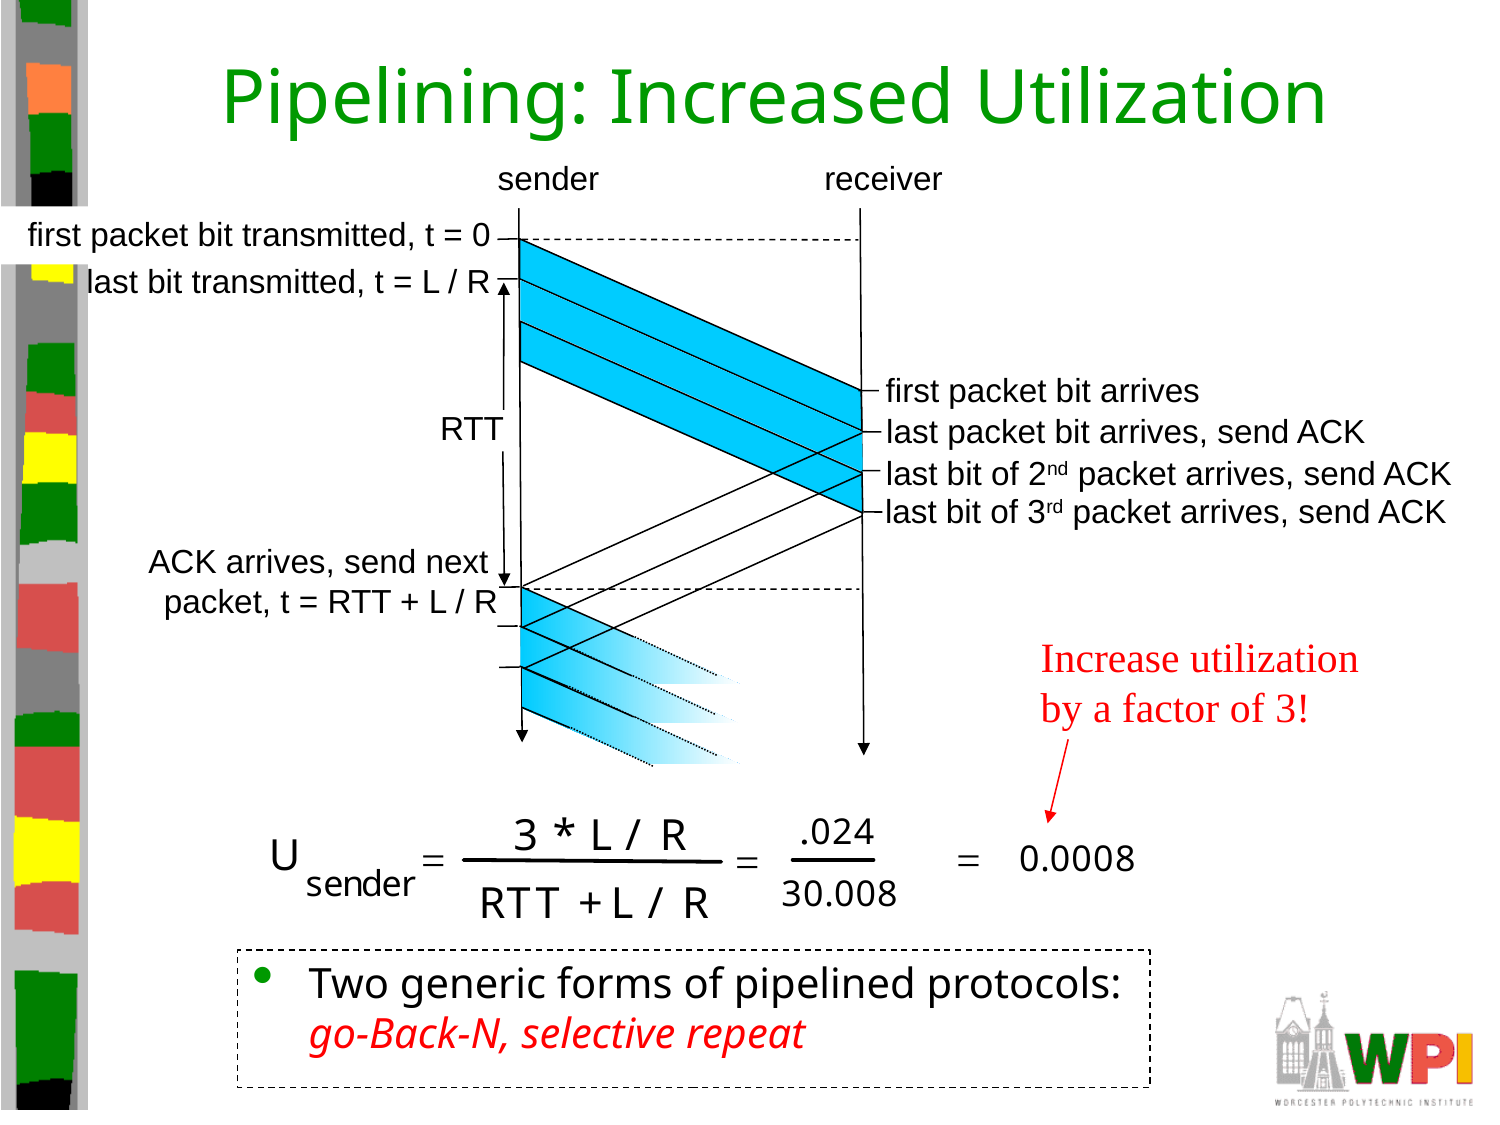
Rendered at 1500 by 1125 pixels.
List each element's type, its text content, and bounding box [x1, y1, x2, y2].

text_box sender [443, 149, 615, 209]
picture [0, 0, 88, 206]
text_box receiver [775, 149, 958, 209]
text_box ACK arrives, send next packet, t = RTT + L / R [80, 532, 514, 638]
text_box RTT [369, 400, 528, 456]
text_box [520, 280, 863, 472]
text_box last bit transmitted, t = L / R [56, 252, 507, 311]
text_box last bit of 3rd packet arrives, send ACK [870, 482, 1500, 546]
picture [0, 265, 88, 1110]
text_box [520, 321, 863, 514]
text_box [497, 625, 739, 666]
picture [1275, 991, 1475, 1107]
text_box Two generic forms of pipelined protocols: go-Back-N, selective repeat [237, 951, 1150, 1088]
text_box [857, 516, 870, 756]
text_box first packet bit arrives [870, 361, 1305, 420]
text_box first packet bit transmitted, t = 0 [0, 206, 507, 265]
text_box last bit of 2nd packet arrives, send ACK [871, 444, 1500, 482]
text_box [498, 666, 741, 767]
title Pipelining: Increased Utilization [137, 0, 1413, 188]
text_box [519, 238, 862, 431]
text_box Increase utilization by a factor of 3! [1025, 623, 1375, 739]
text_box last packet bit arrives, send ACK [871, 402, 1459, 444]
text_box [239, 790, 1224, 945]
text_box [498, 586, 741, 626]
